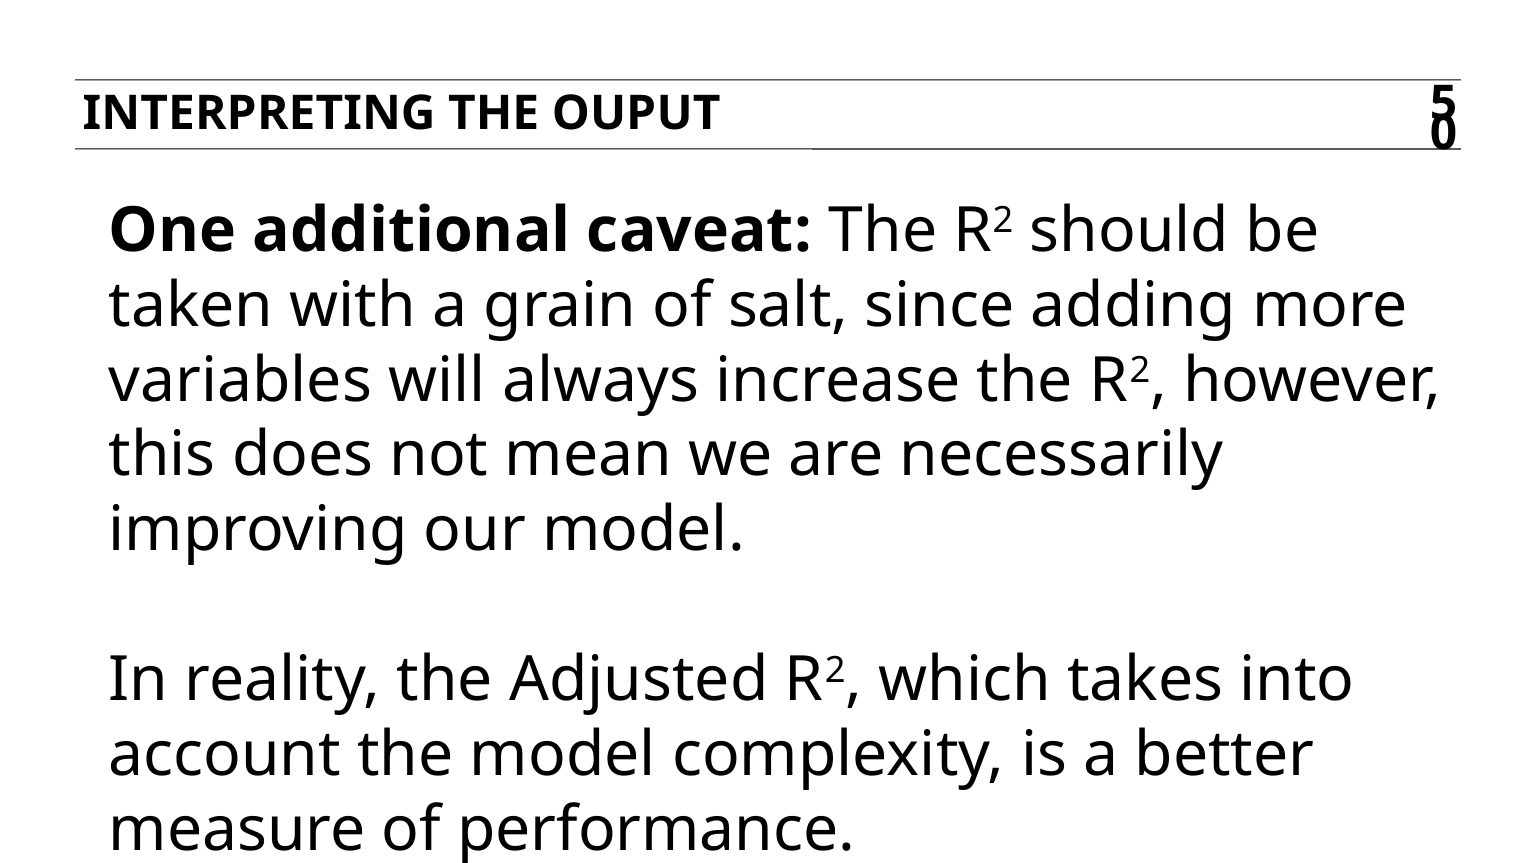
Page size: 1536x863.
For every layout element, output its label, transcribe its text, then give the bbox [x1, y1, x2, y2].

list INTERPRETING THE OUPUT [67, 81, 1118, 132]
text_box One additional caveat: The R2 should be taken with a grain of salt, since adding more variables will always increase the R2, however, this does not mean we are necessarily improving our model. In reality, the Adjusted R2, which takes into account the model complexity, is a better measure of performance. [93, 181, 1469, 863]
slide_number 50 [1419, 86, 1461, 138]
